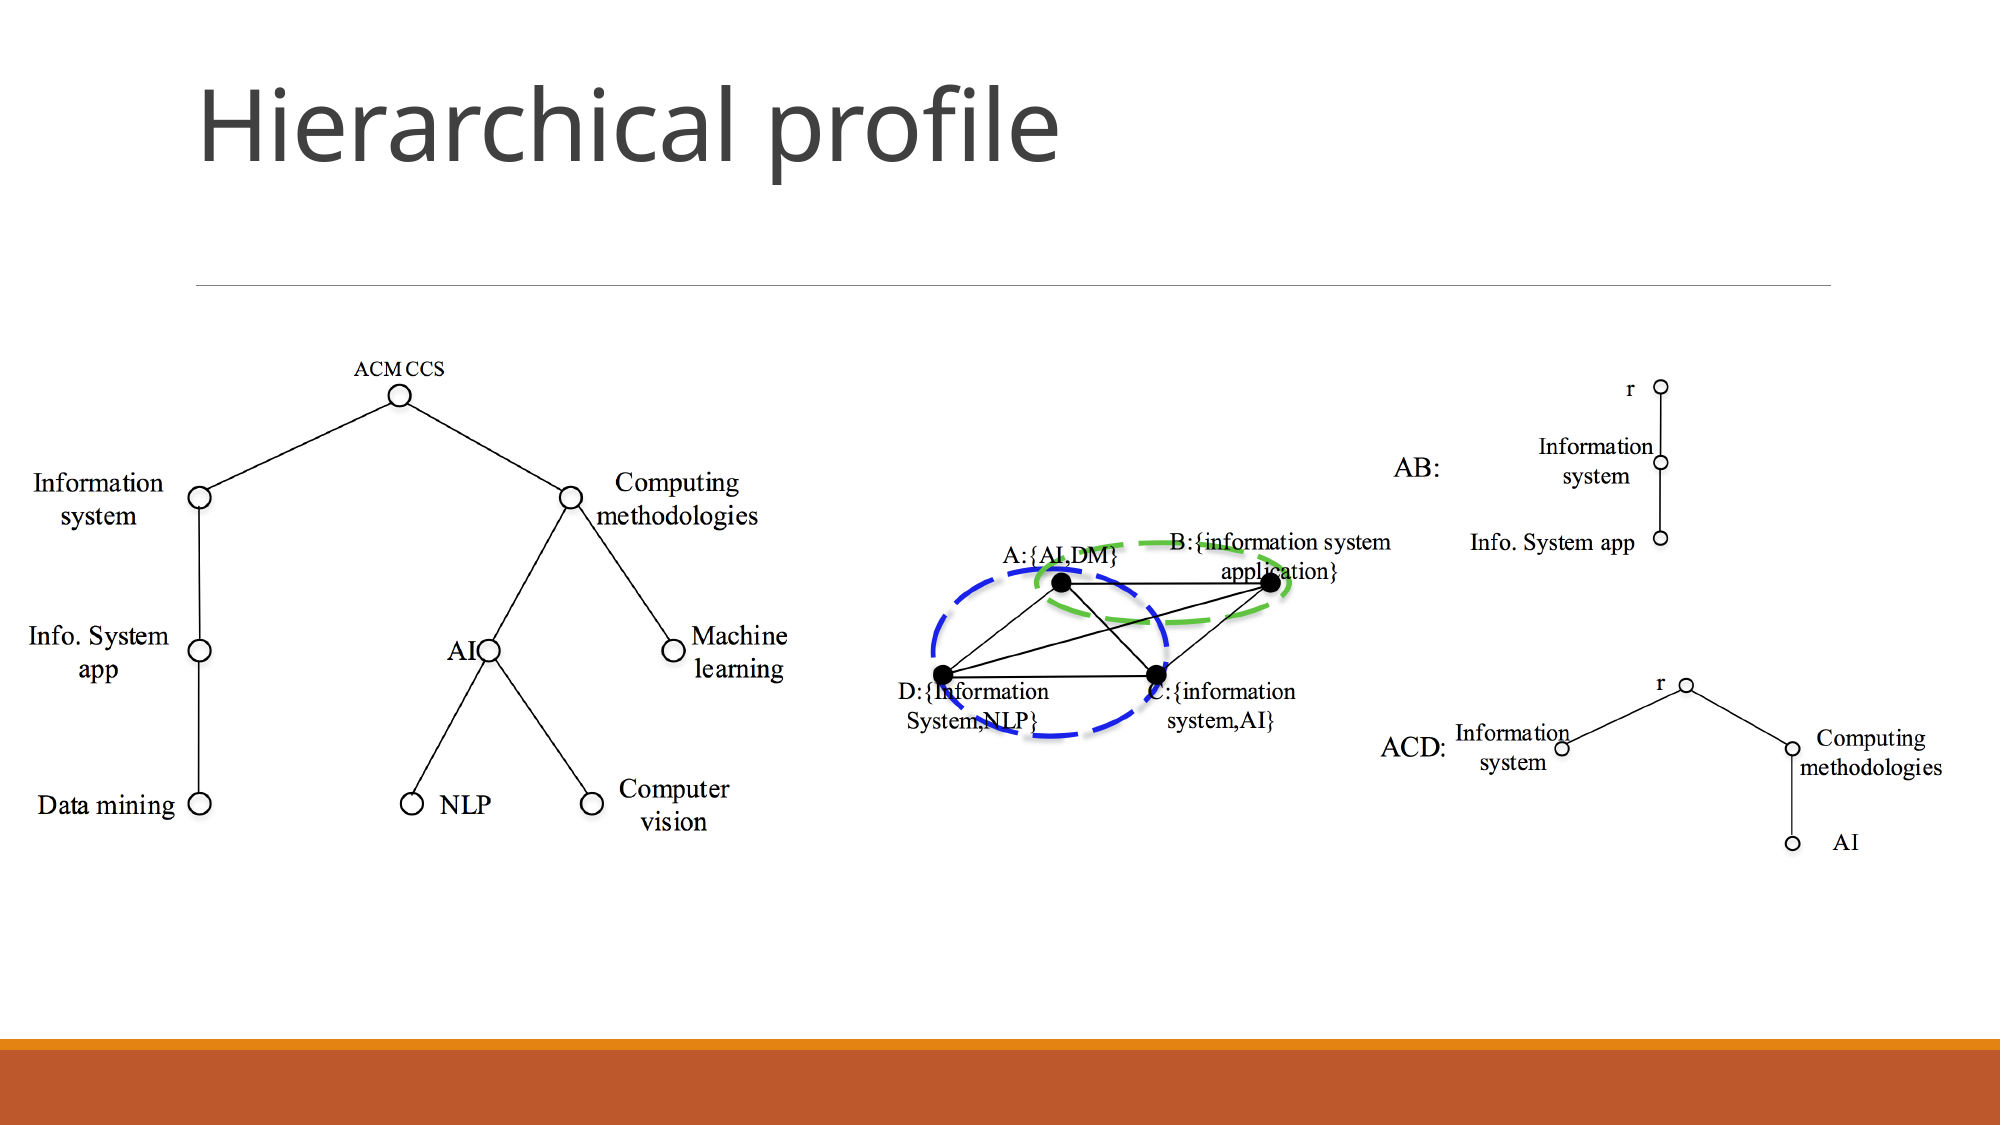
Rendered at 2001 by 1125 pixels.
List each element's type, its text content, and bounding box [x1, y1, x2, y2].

title Hierarchical profile [180, 47, 1830, 190]
picture [0, 346, 819, 859]
picture [895, 362, 1967, 874]
